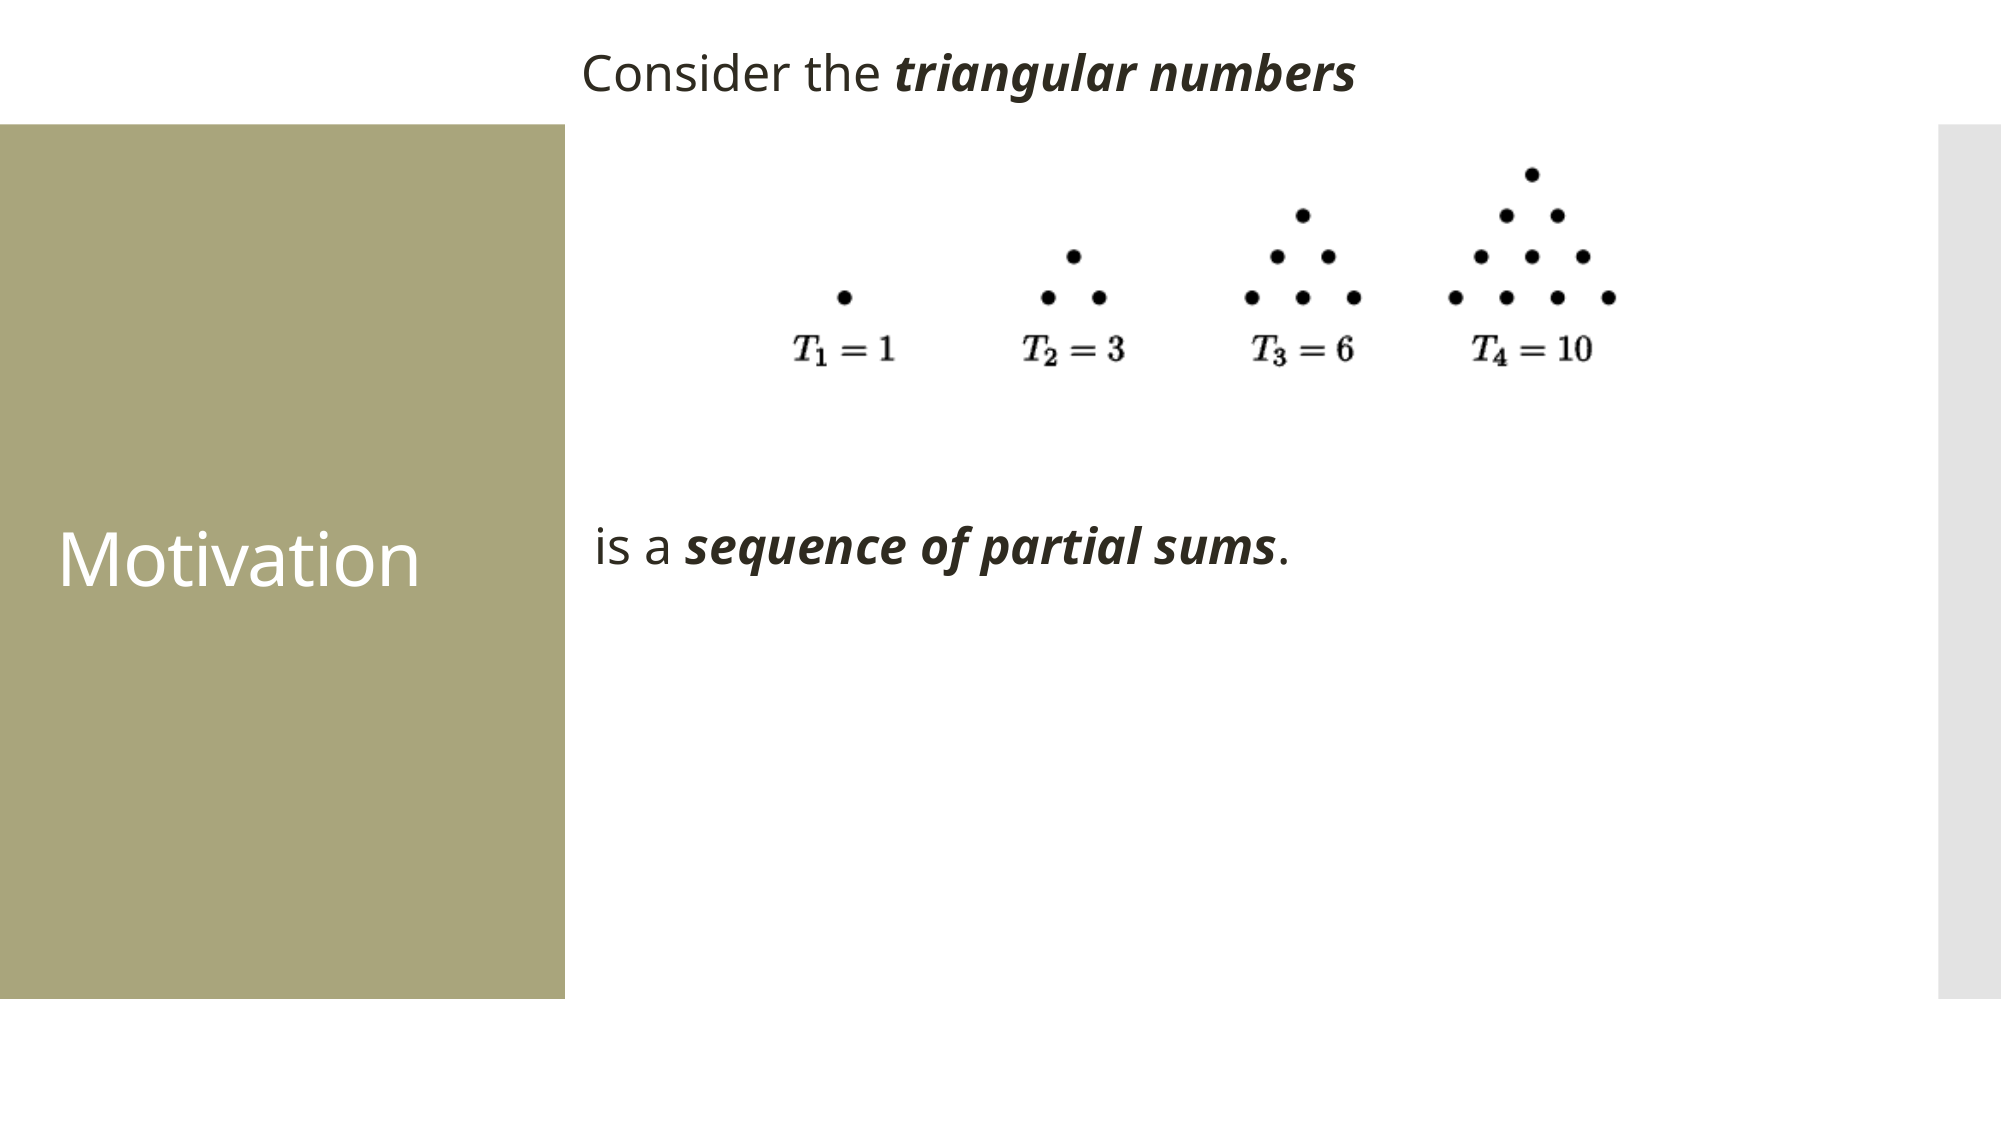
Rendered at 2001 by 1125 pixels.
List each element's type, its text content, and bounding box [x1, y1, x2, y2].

picture [714, 144, 1696, 399]
title Motivation [41, 184, 525, 940]
